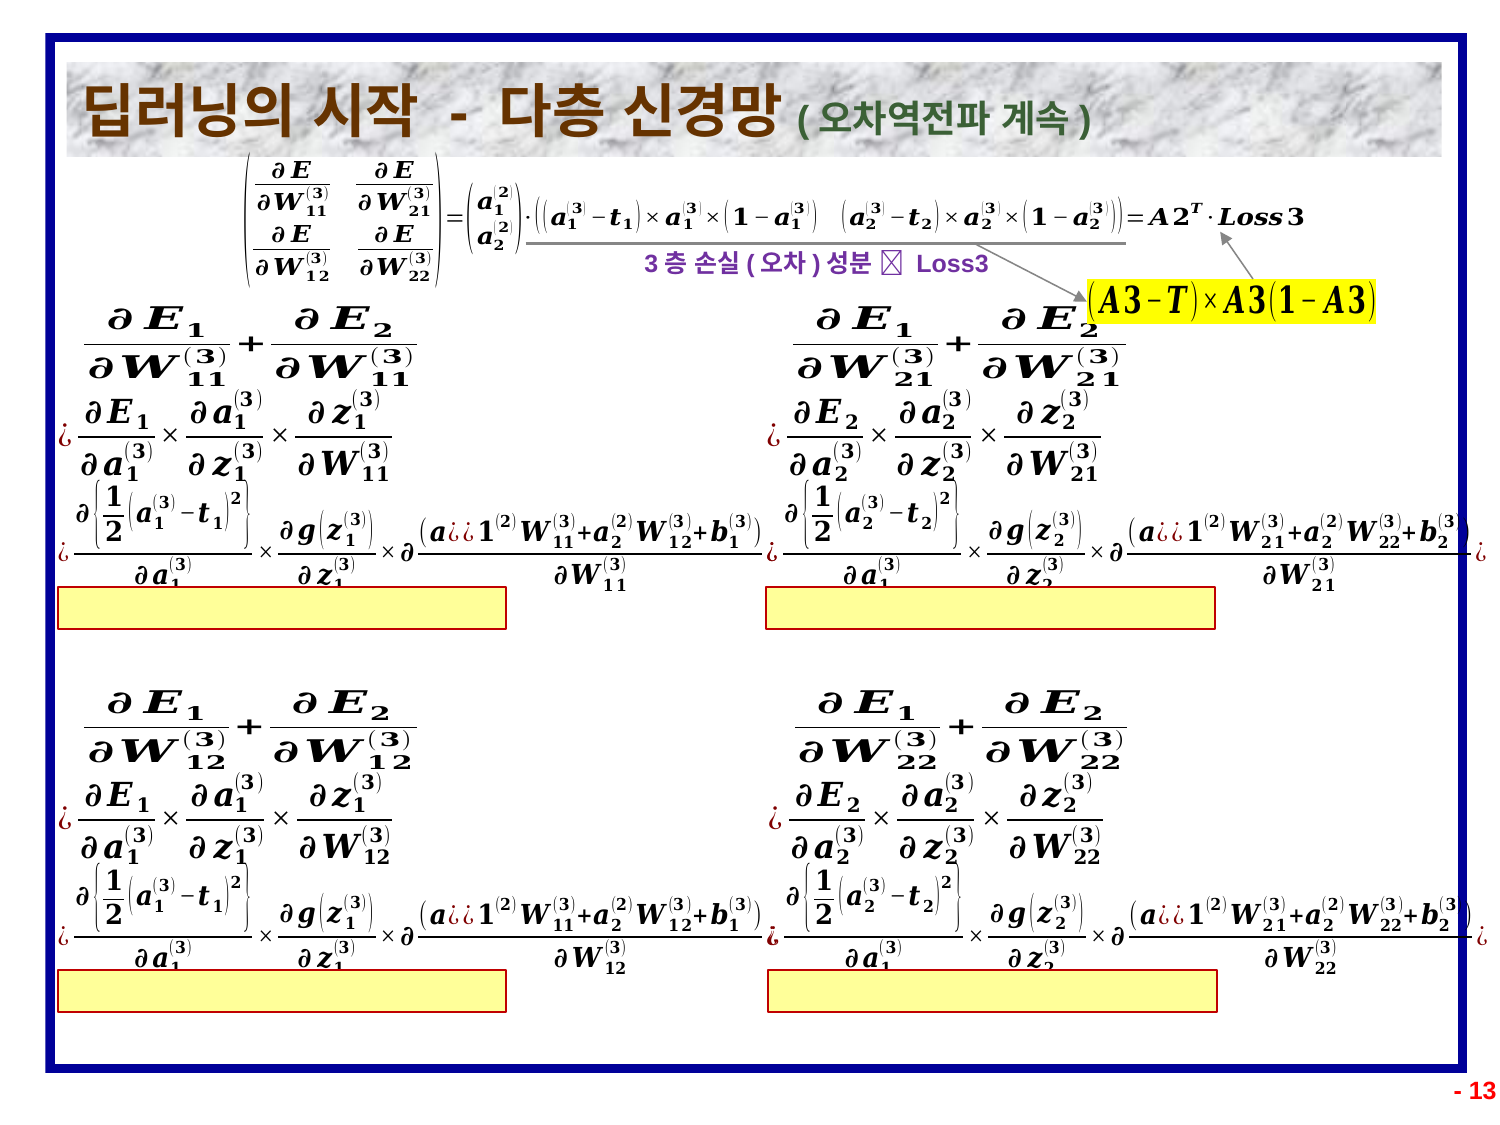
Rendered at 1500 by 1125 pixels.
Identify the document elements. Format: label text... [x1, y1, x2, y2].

text_box 3층 손실(오차)성분  Loss3 [785, 231, 848, 242]
title 딥러닝의 시작 - 다층 신경망(오차역전파 계속) [66, 62, 1442, 157]
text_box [974, 243, 1087, 302]
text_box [1219, 231, 1254, 280]
text_box 3층 손실(오차)성분  Loss3 [785, 252, 848, 295]
